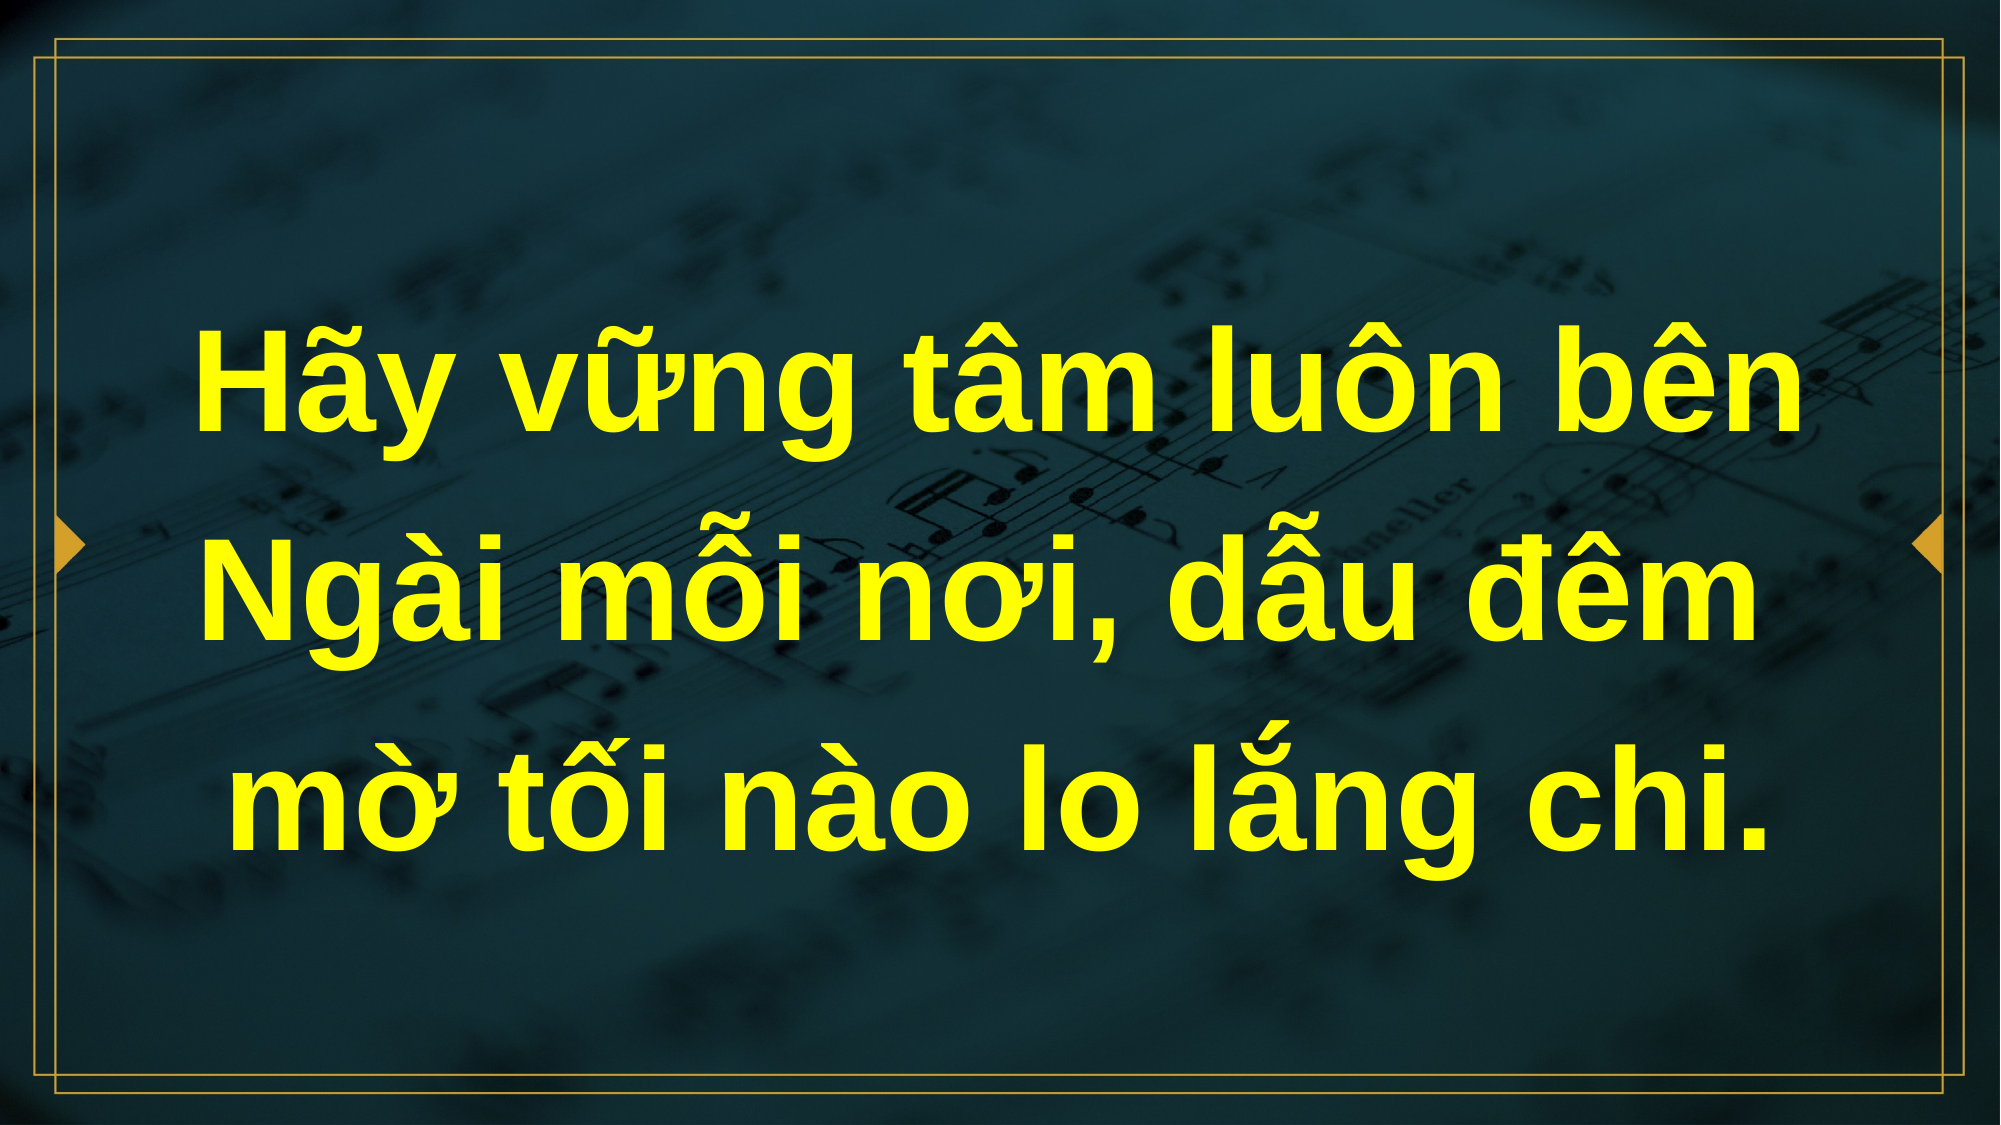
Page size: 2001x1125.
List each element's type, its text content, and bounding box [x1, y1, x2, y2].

picture [0, 0, 2000, 1125]
title Hãy vững tâm luôn bên Ngài mỗi nơi, dẫu đêm mờ tối nào lo lắng chi. [55, 53, 1945, 1077]
